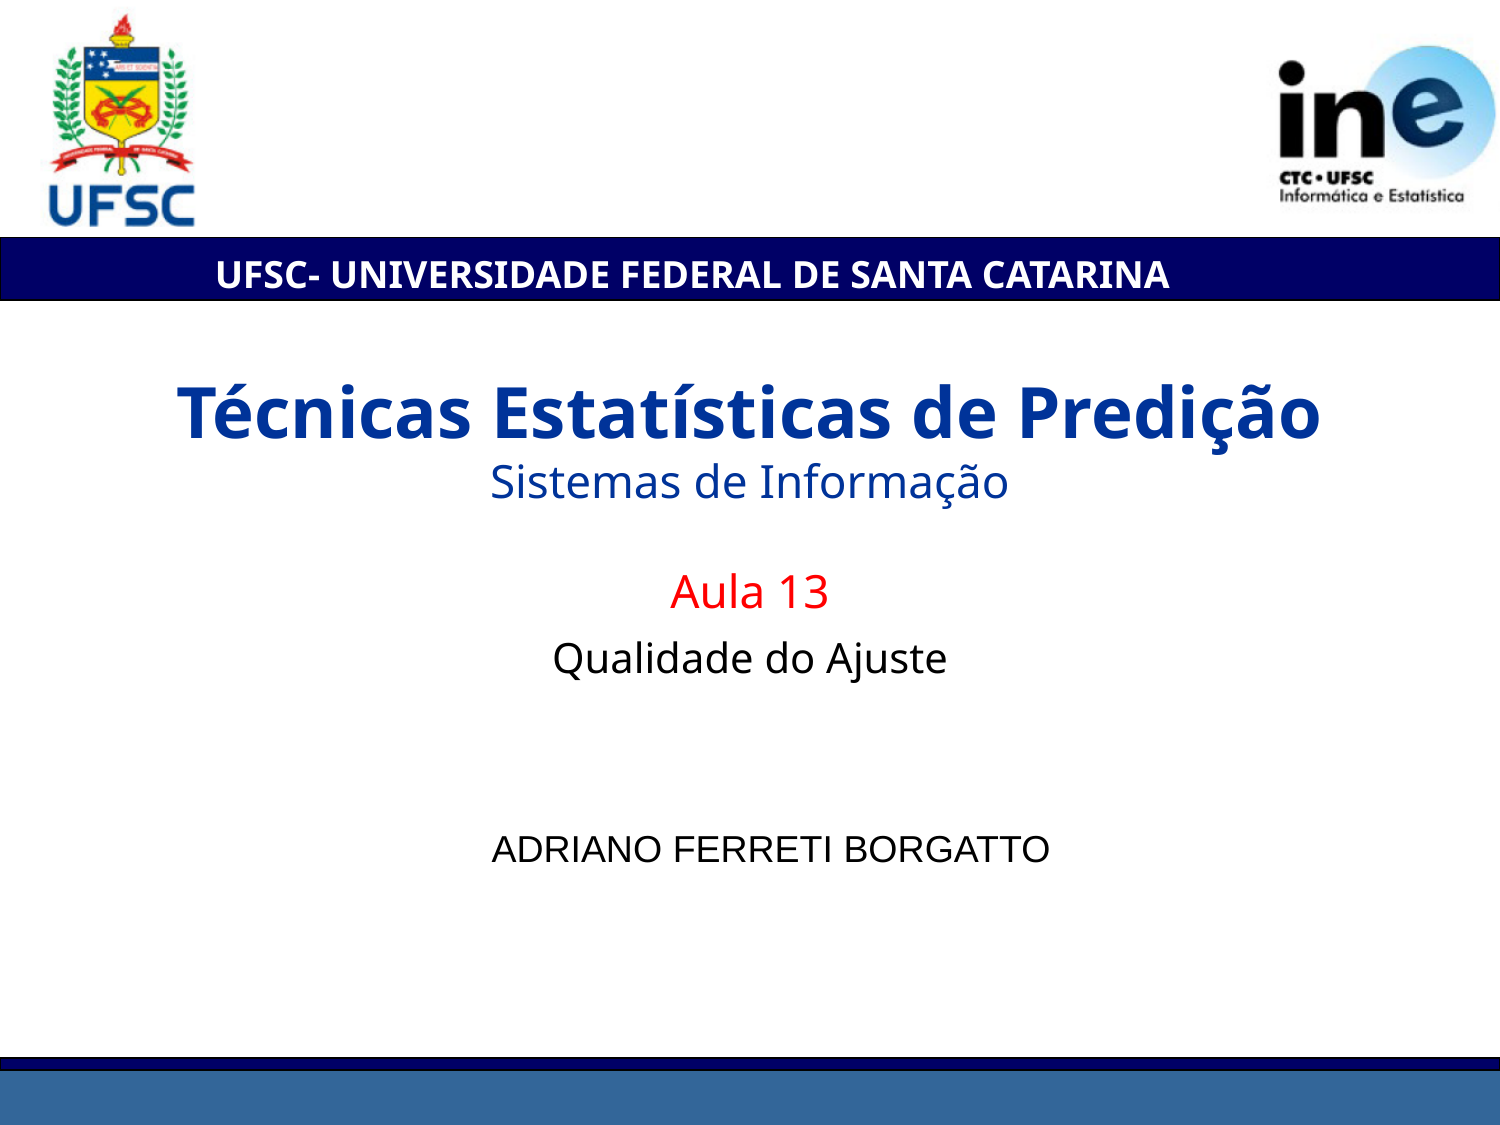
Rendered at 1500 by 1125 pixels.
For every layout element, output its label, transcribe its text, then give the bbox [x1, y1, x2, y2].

title Técnicas Estatísticas de Predição Sistemas de Informação Aula 13 Qualidade do Ajuste [65, 358, 1436, 692]
text_box ADRIANO FERRETI BORGATTO [476, 817, 1067, 878]
